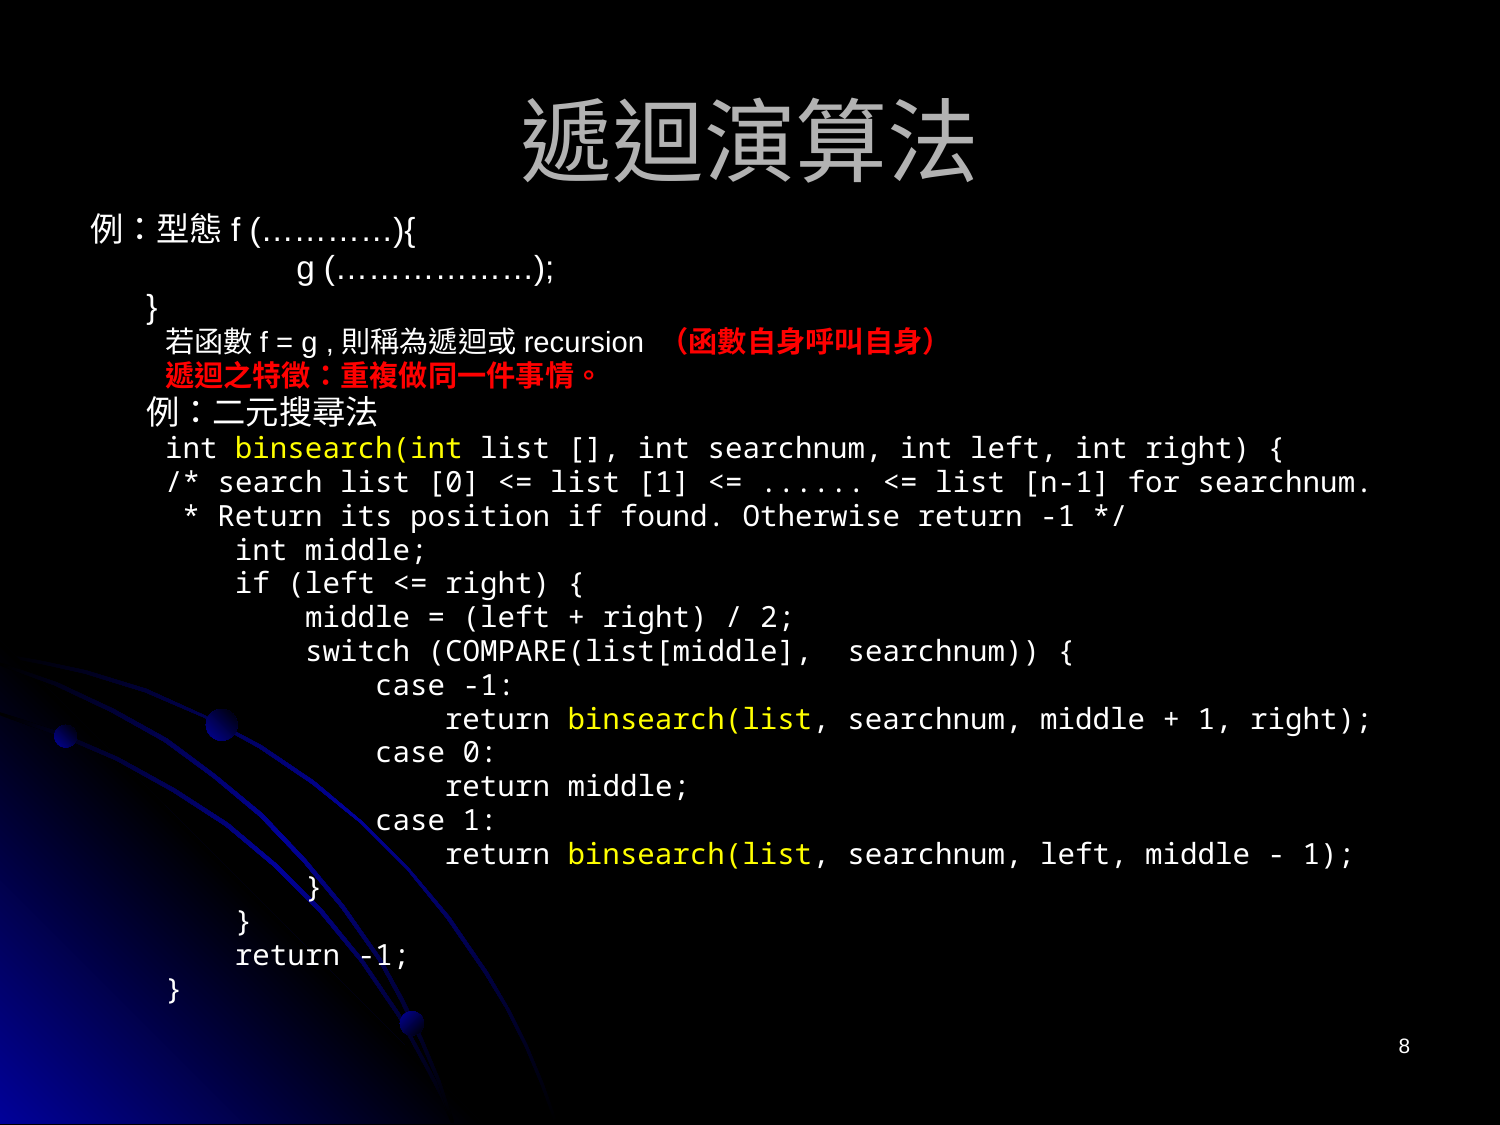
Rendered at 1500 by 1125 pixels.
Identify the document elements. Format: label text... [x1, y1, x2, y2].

title 遞迴演算法 [75, 45, 1425, 208]
list 例：型態f (…………){ g (………………); } 若函數f = g ,則稱為遞迴或recursion （函數自身呼叫自身） 遞迴之特徵：重複做同一件事情。 例：二元搜尋法 int binsearch(int list [], int searchnum, int left, int right) { /* search list [0] <= list [1] <= ...... <= list [n-1] for searchnum. * Return its position if found. Otherwise return -1 */ int middle; if (left <= right) { middle = (left + right) / 2; switch (COMPARE(list[middle], searchnum)) { case -1: return binsearch(list, searchnum, middle + 1, right); case 0: return middle; case 1: return binsearch(list, searchnum, left, middle - 1); } } return -1; } [75, 208, 1425, 1125]
